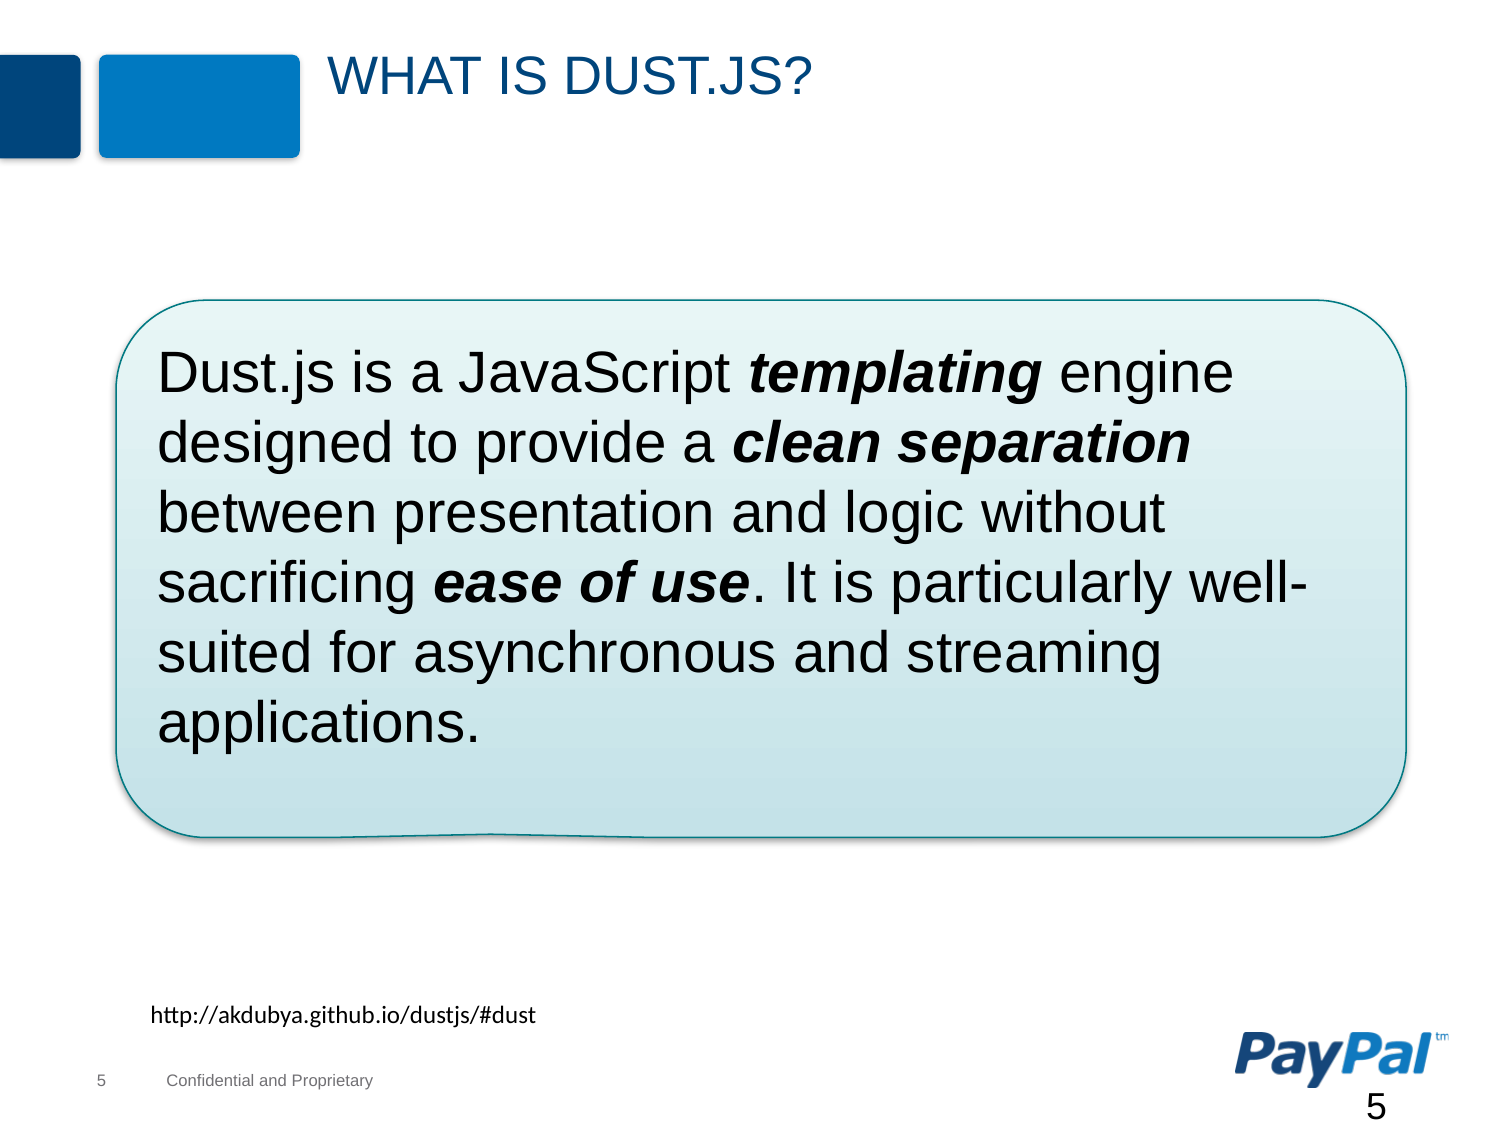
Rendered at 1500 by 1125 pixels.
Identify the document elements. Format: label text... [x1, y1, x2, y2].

text_box Dust.js is a JavaScript templating engine designed to provide a clean separation between presentation and logic without sacrificing ease of use. It is particularly well-suited for asynchronous and streaming applications. [115, 299, 1407, 839]
text_box http://akdubya.github.io/dustjs/#dust [135, 991, 552, 1037]
title What is Dust.js? [312, 37, 1463, 175]
slide_number 5 [1351, 1074, 1500, 1125]
picture [1235, 1032, 1449, 1088]
